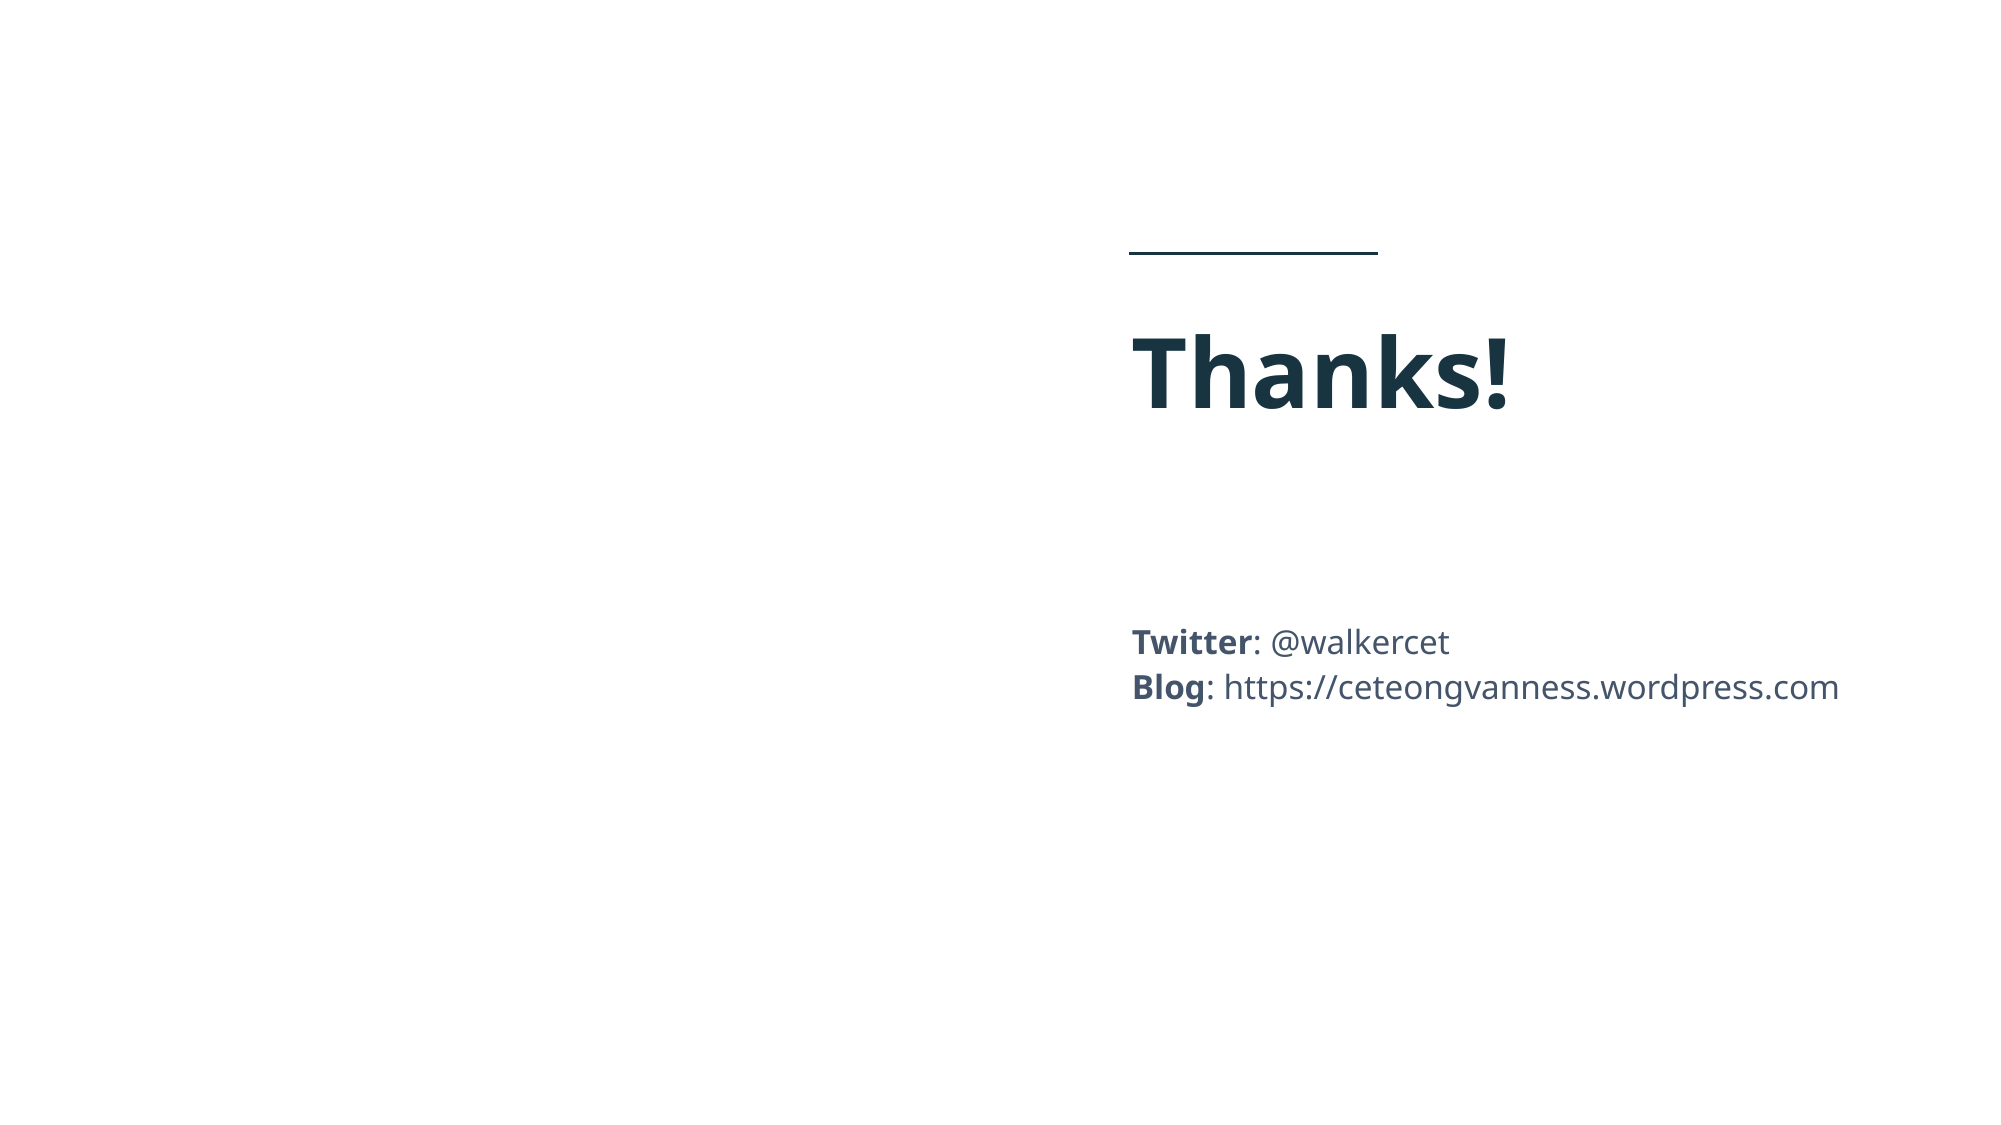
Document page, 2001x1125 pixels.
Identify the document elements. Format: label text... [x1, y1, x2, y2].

list Twitter: @walkercet Blog: https://ceteongvanness.wordpress.com [1111, 542, 1908, 957]
title Thanks! [1111, 291, 1908, 417]
